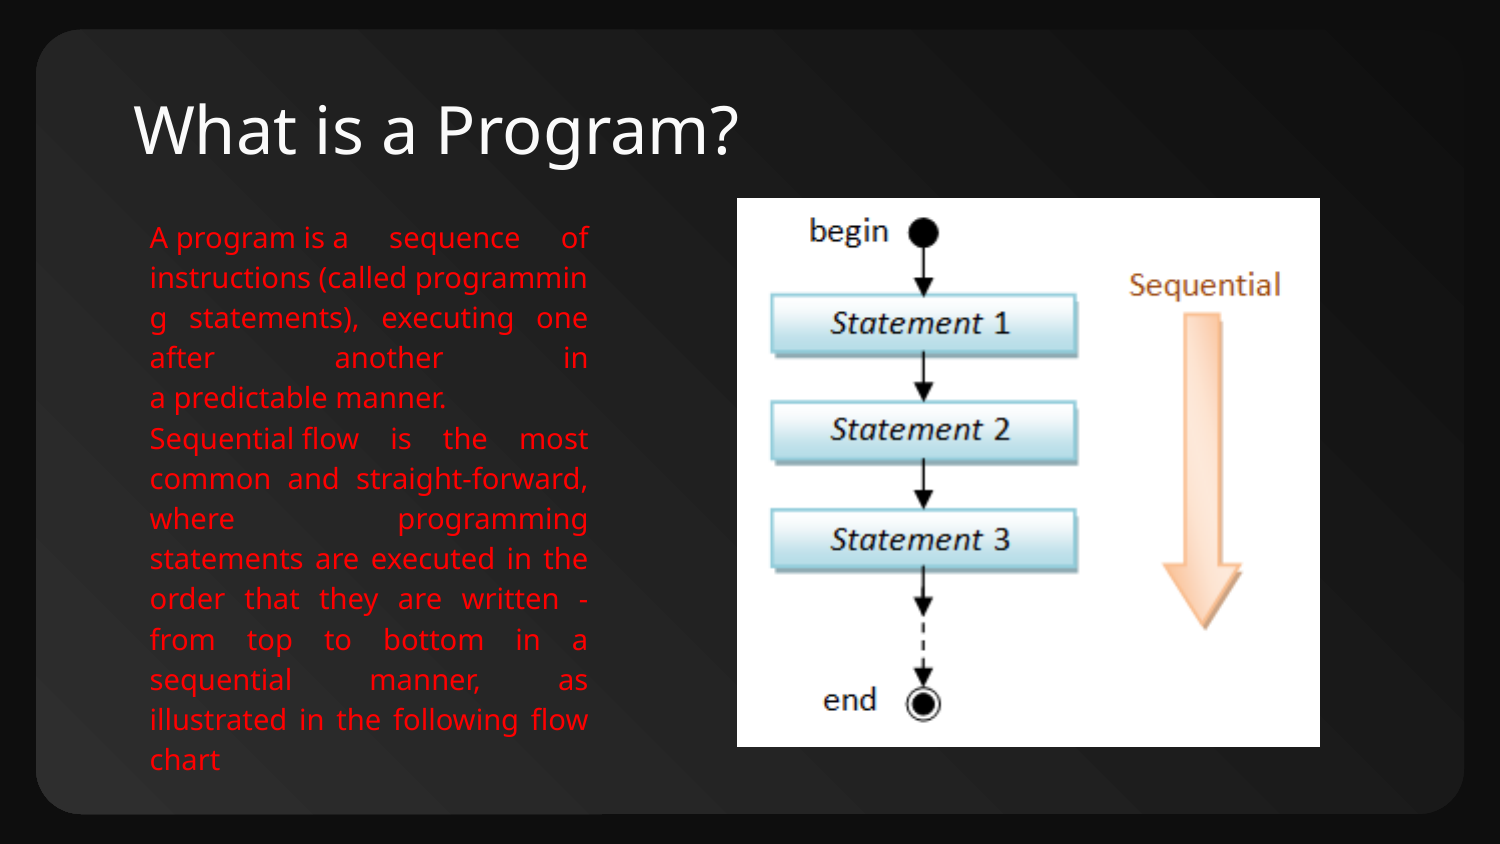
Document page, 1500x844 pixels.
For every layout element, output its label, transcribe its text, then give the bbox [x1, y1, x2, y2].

picture [737, 198, 1320, 747]
title What is a Program? [118, 72, 1382, 167]
subtitle A program is a sequence of instructions (called programming statements), executing one after another in a predictable manner. Sequential flow is the most common and straight-forward, where programming statements are executed in the order that they are written - from top to bottom in a sequential manner, as illustrated in the following flow chart [134, 199, 604, 403]
